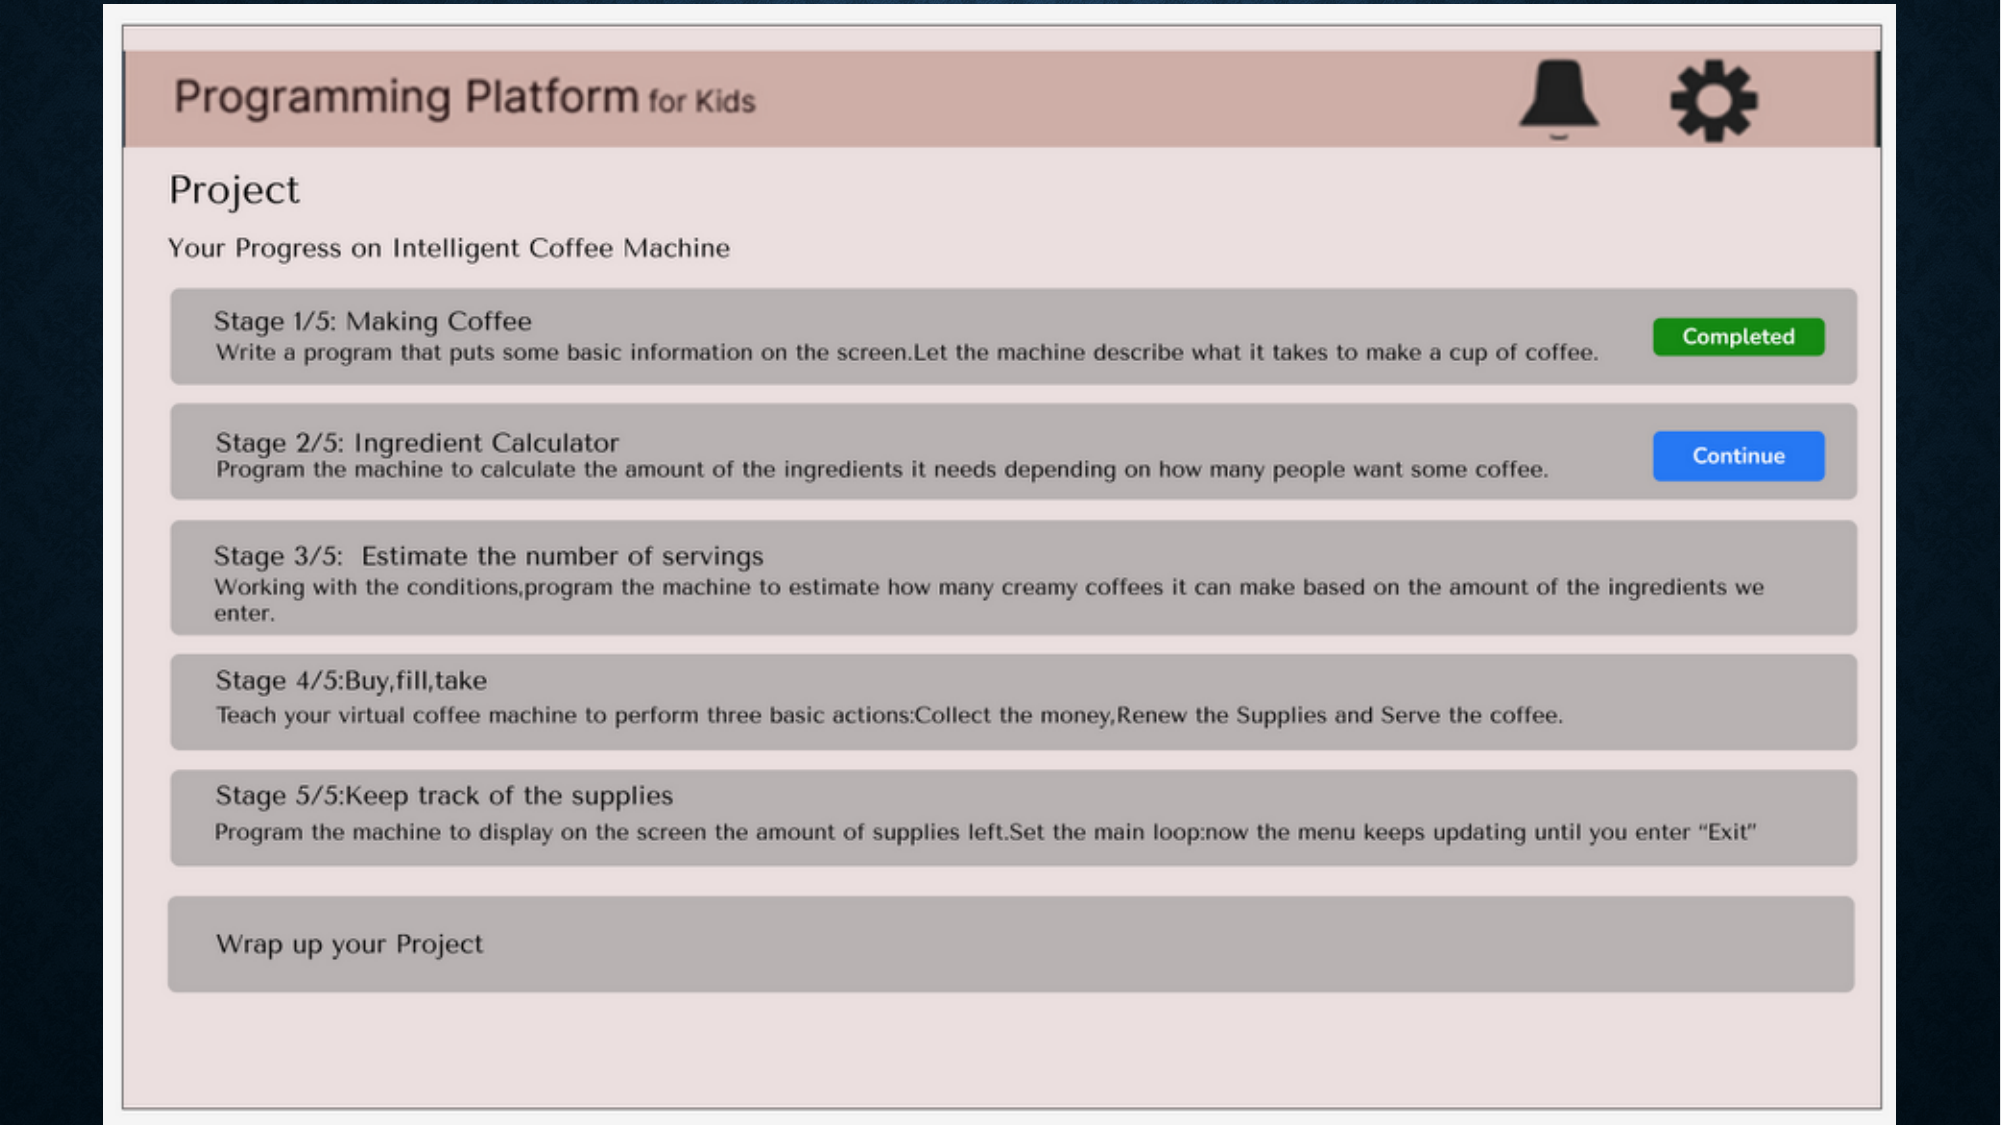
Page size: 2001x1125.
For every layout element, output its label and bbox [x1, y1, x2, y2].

picture [102, 4, 1896, 1125]
